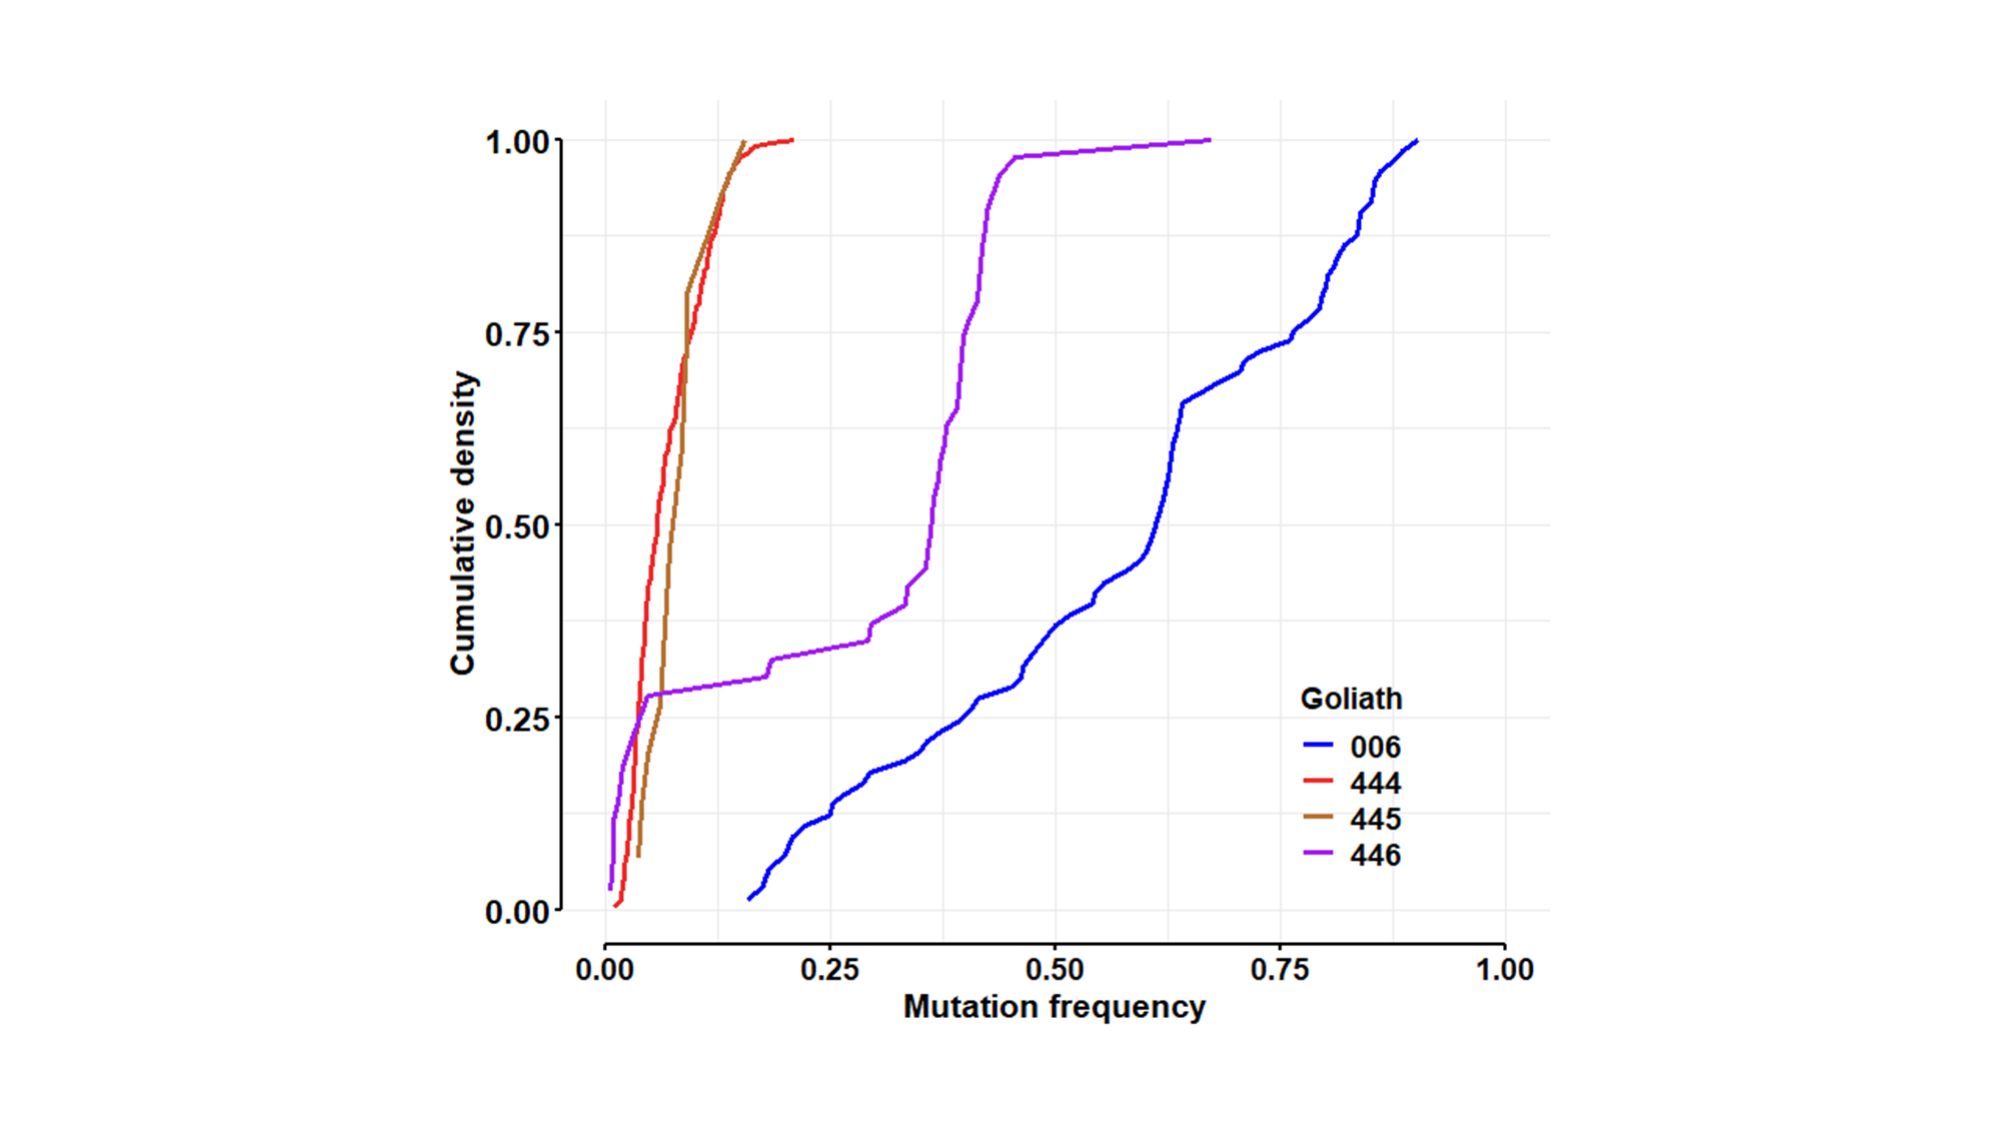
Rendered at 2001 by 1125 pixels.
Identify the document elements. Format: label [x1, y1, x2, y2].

picture [419, 72, 1580, 1052]
